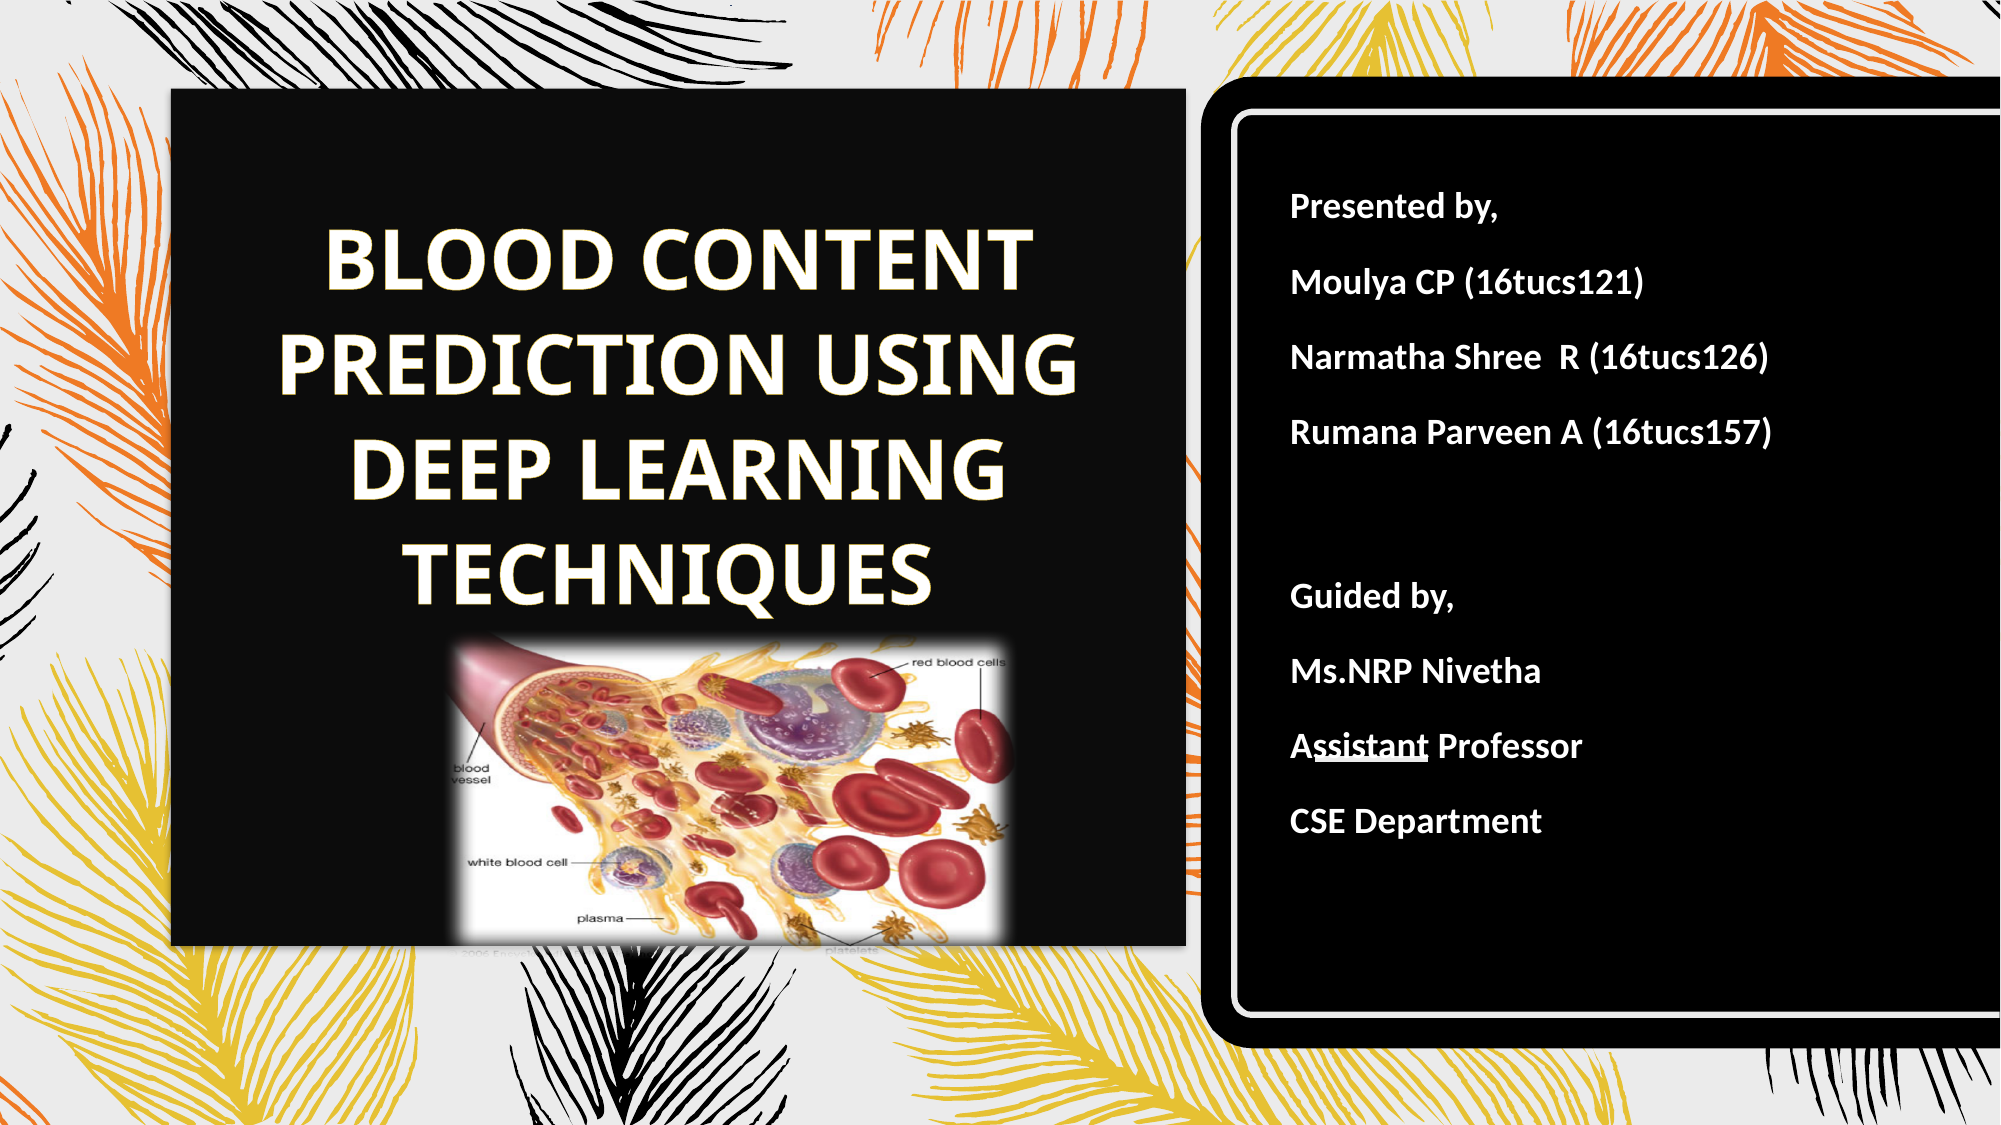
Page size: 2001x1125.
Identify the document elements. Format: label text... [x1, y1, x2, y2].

text_box Guided by, Ms.NRP Nivetha Assistant Professor CSE Department [1275, 550, 1898, 850]
subtitle Presented by, Moulya CP (16tucs121) Narmatha Shree R (16tucs126) Rumana Parveen A (16tucs157) [1275, 161, 1898, 461]
title BLOOD CONTENT PREDICTION USING DEEP LEARNING TECHNIQUES [170, 88, 1186, 946]
picture [441, 627, 1019, 962]
